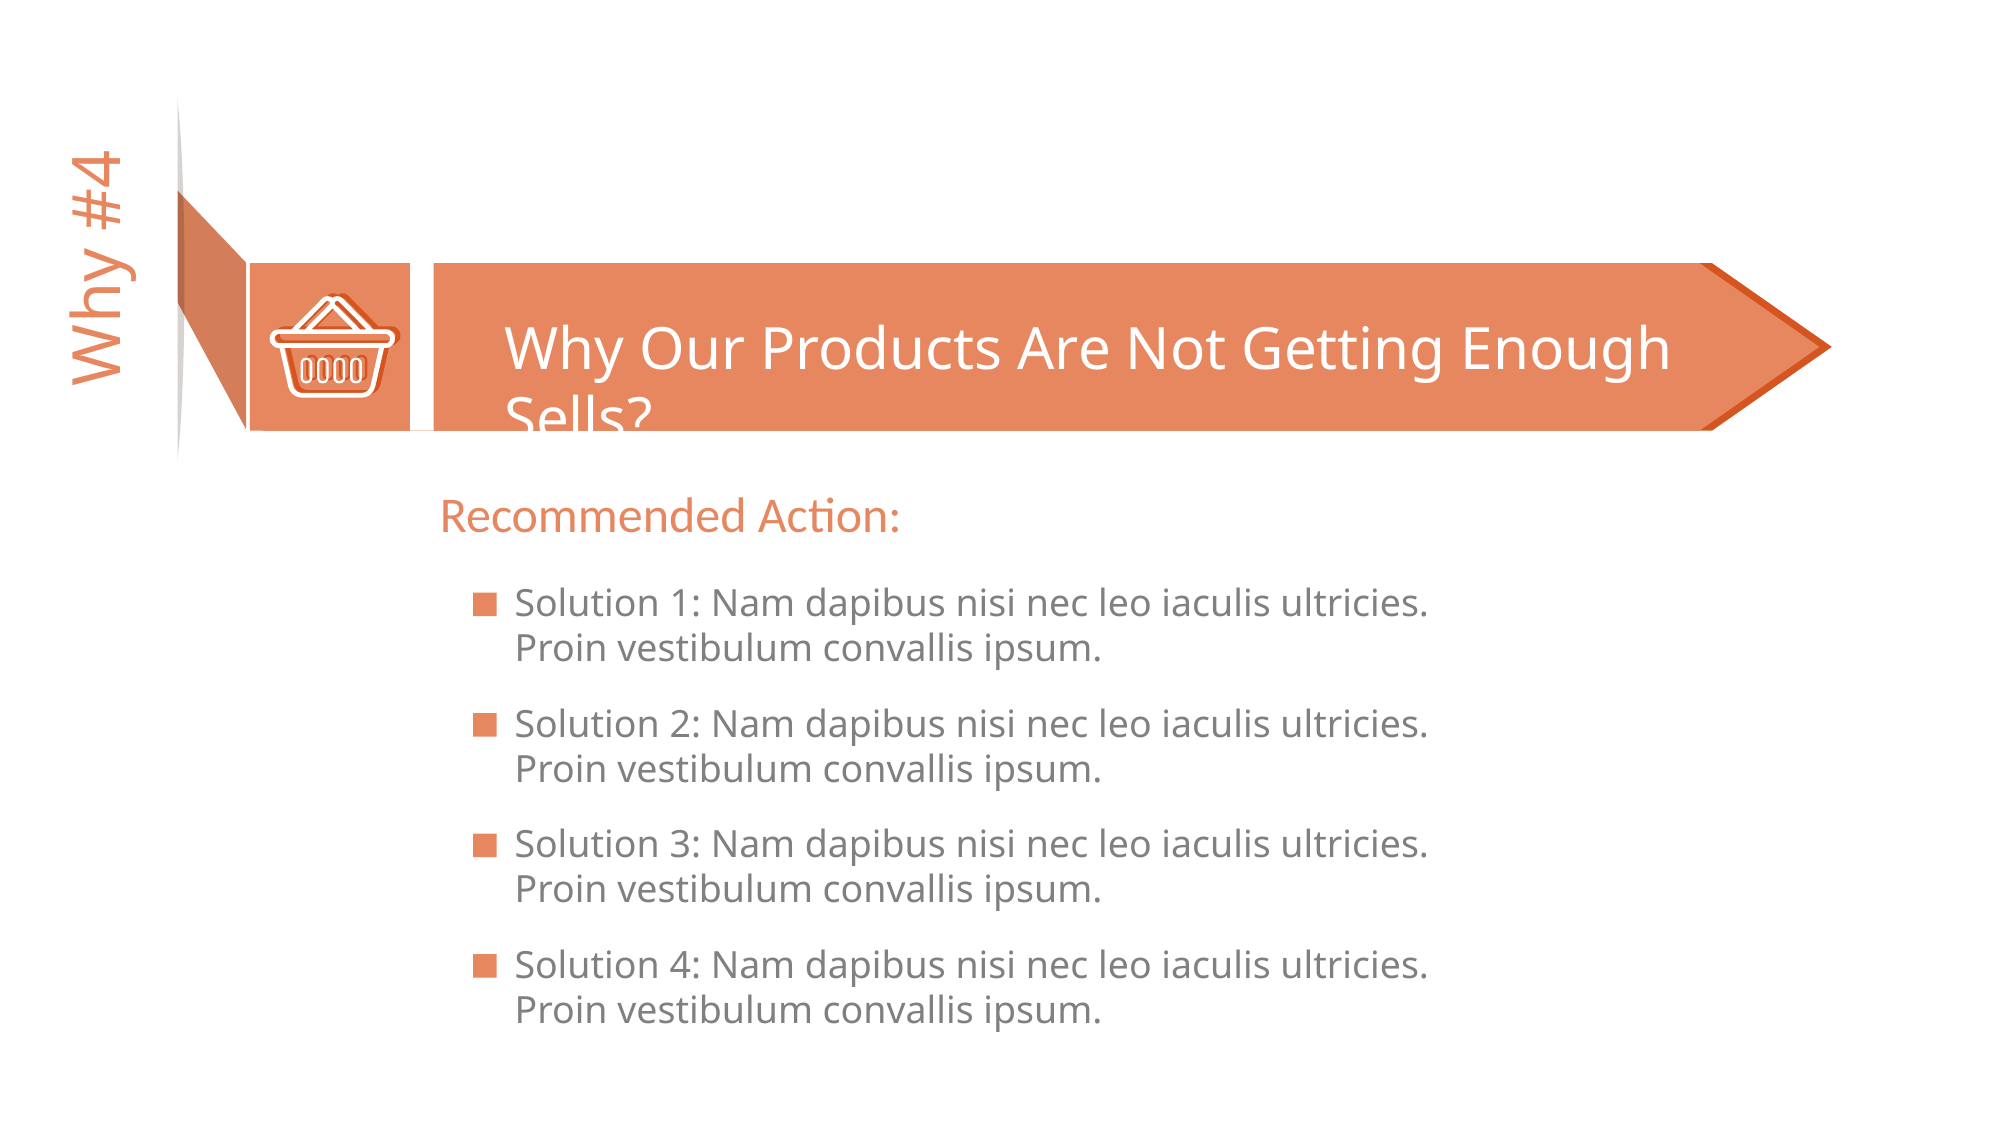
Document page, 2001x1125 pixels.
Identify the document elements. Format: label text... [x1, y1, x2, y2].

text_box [274, 293, 401, 302]
text_box [471, 832, 499, 859]
text_box Solution 3: Nam dapibus nisi nec leo iaculis ultricies. Proin vestibulum convallis ipsum. [499, 812, 1513, 918]
text_box [12, 74, 180, 486]
text_box Solution 2: Nam dapibus nisi nec leo iaculis ultricies. Proin vestibulum convallis ipsum. [499, 692, 1513, 797]
text_box Why Our Products Are Not Getting Enough Sells? [489, 303, 1688, 459]
text_box [408, 261, 436, 433]
text_box [471, 711, 499, 739]
text_box Solution 4: Nam dapibus nisi nec leo iaculis ultricies. Proin vestibulum convallis ipsum. [499, 933, 1513, 1038]
text_box Recommended Action: [425, 474, 1031, 550]
text_box [471, 952, 499, 980]
text_box [180, 103, 187, 456]
text_box [248, 261, 408, 433]
text_box [436, 261, 1822, 433]
text_box Why #4 [46, 105, 141, 431]
text_box [1702, 261, 1834, 433]
text_box Solution 1: Nam dapibus nisi nec leo iaculis ultricies. Proin vestibulum convallis ipsum. [499, 571, 1513, 677]
text_box [471, 590, 499, 618]
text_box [269, 295, 396, 398]
text_box [186, 196, 249, 432]
